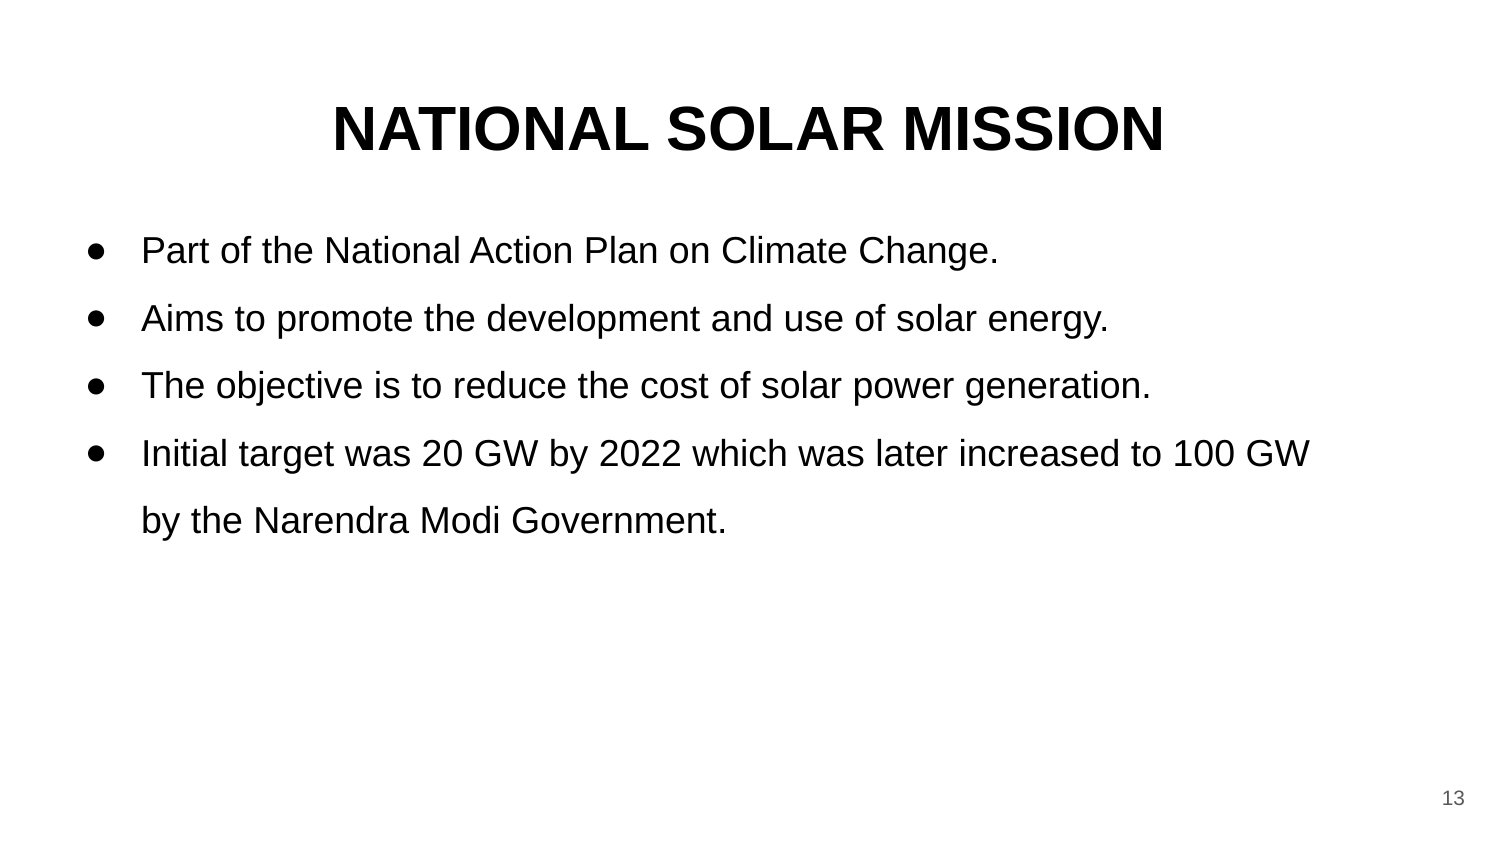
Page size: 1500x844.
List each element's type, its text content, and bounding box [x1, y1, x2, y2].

title NATIONAL SOLAR MISSION [51, 72, 1449, 167]
slide_number ‹#› [1389, 764, 1480, 830]
list Part of the National Action Plan on Climate Change. Aims to promote the development and use of solar energy. The objective is to reduce the cost of solar power generation. Initial target was 20 GW by 2022 which was later increased to 100 GW by the Narendra Modi Government. [51, 189, 1341, 562]
